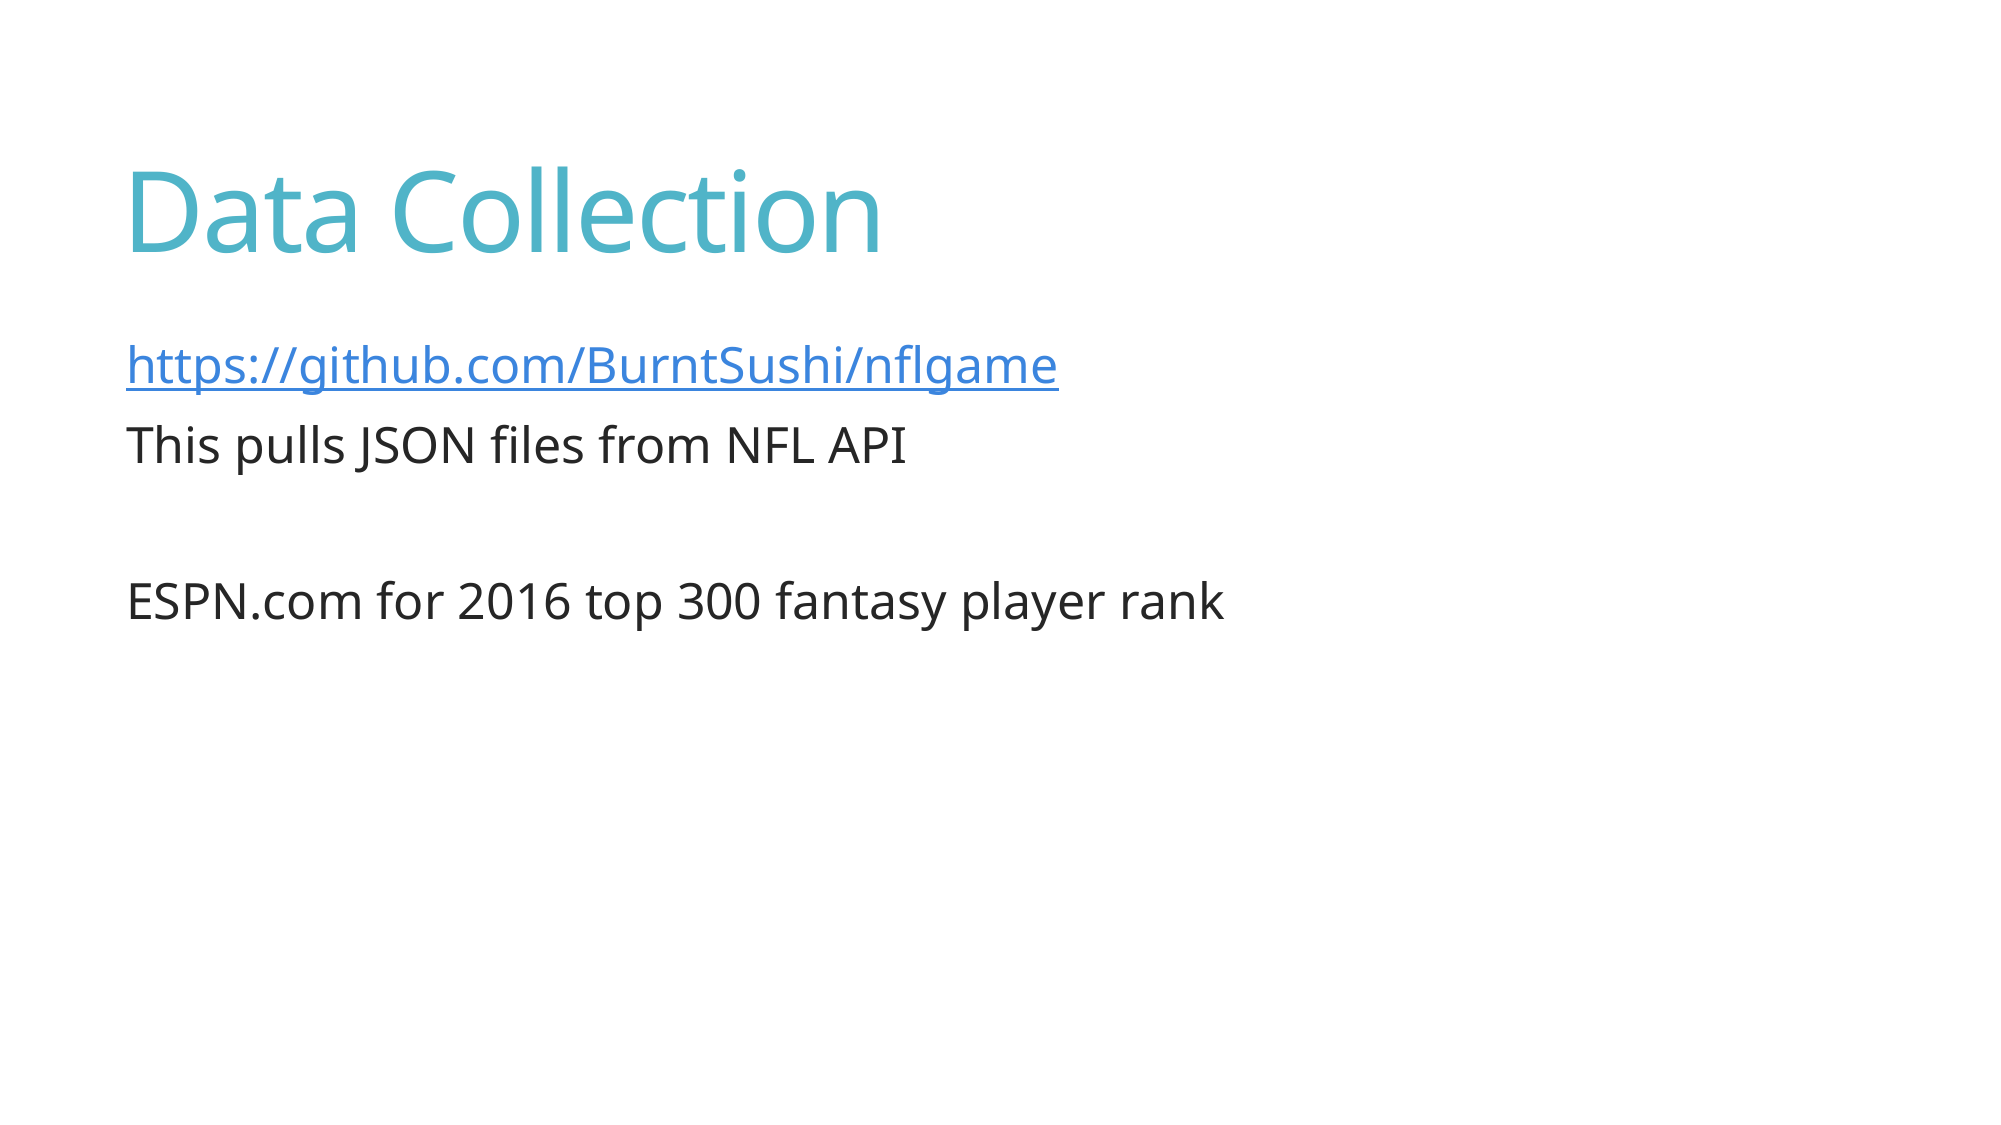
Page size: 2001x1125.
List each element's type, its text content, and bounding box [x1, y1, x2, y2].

list https://github.com/BurntSushi/nflgame This pulls JSON files from NFL API ESPN.com for 2016 top 300 fantasy player rank [111, 329, 1876, 948]
title Data Collection [107, 81, 1875, 354]
